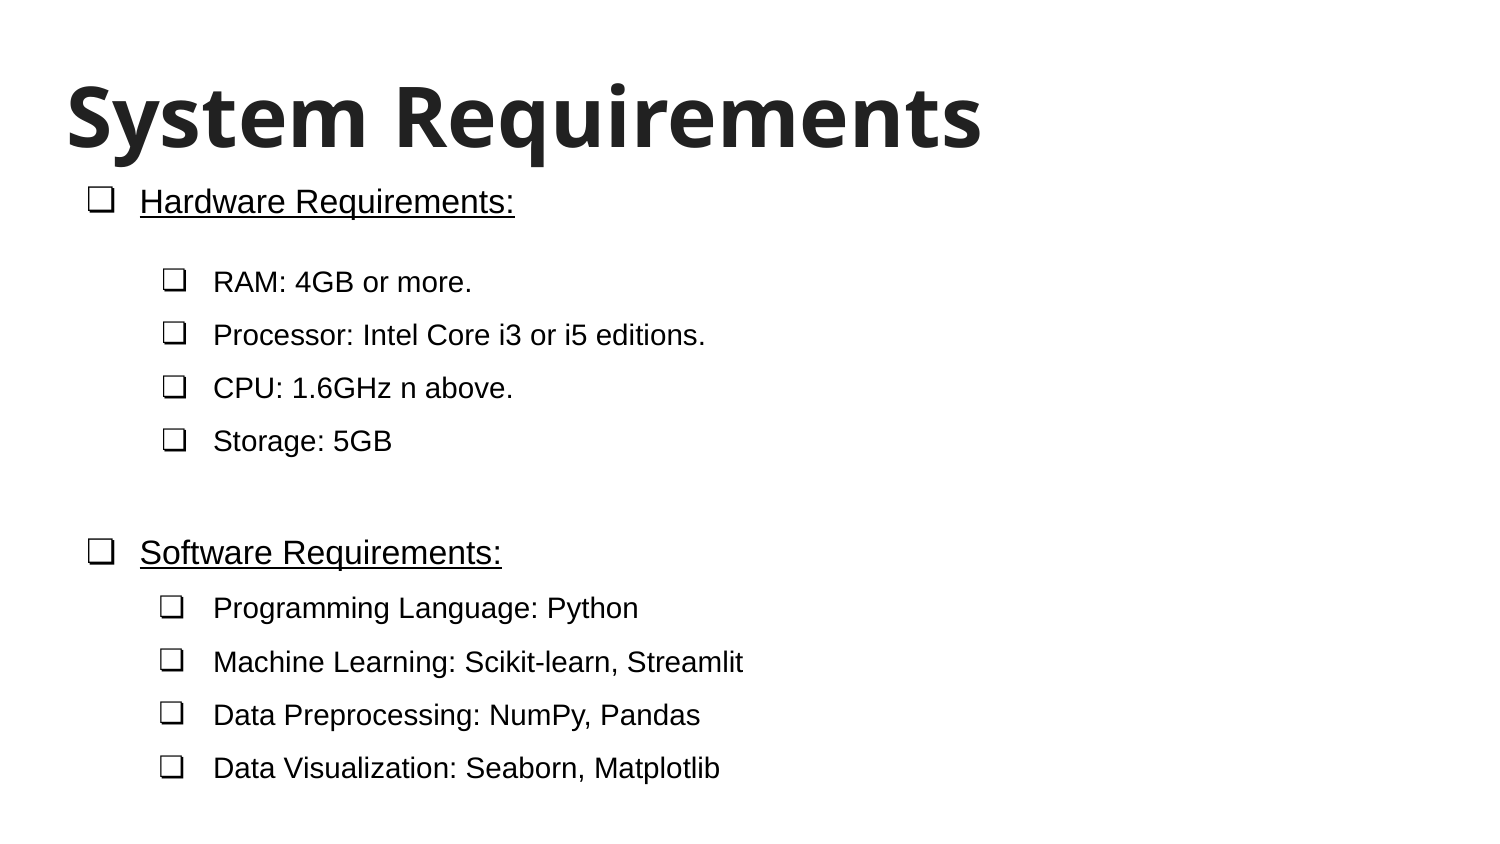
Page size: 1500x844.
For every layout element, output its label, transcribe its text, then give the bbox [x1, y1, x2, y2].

list Hardware Requirements: RAM: 4GB or more. Processor: Intel Core i3 or i5 editions. CPU: 1.6GHz n above. Storage: 5GB Software Requirements: Programming Language: Python Machine Learning: Scikit-learn, Streamlit Data Preprocessing: NumPy, Pandas Data Visualization: Seaborn, Matplotlib [51, 158, 1449, 801]
title System Requirements [51, 48, 1449, 158]
